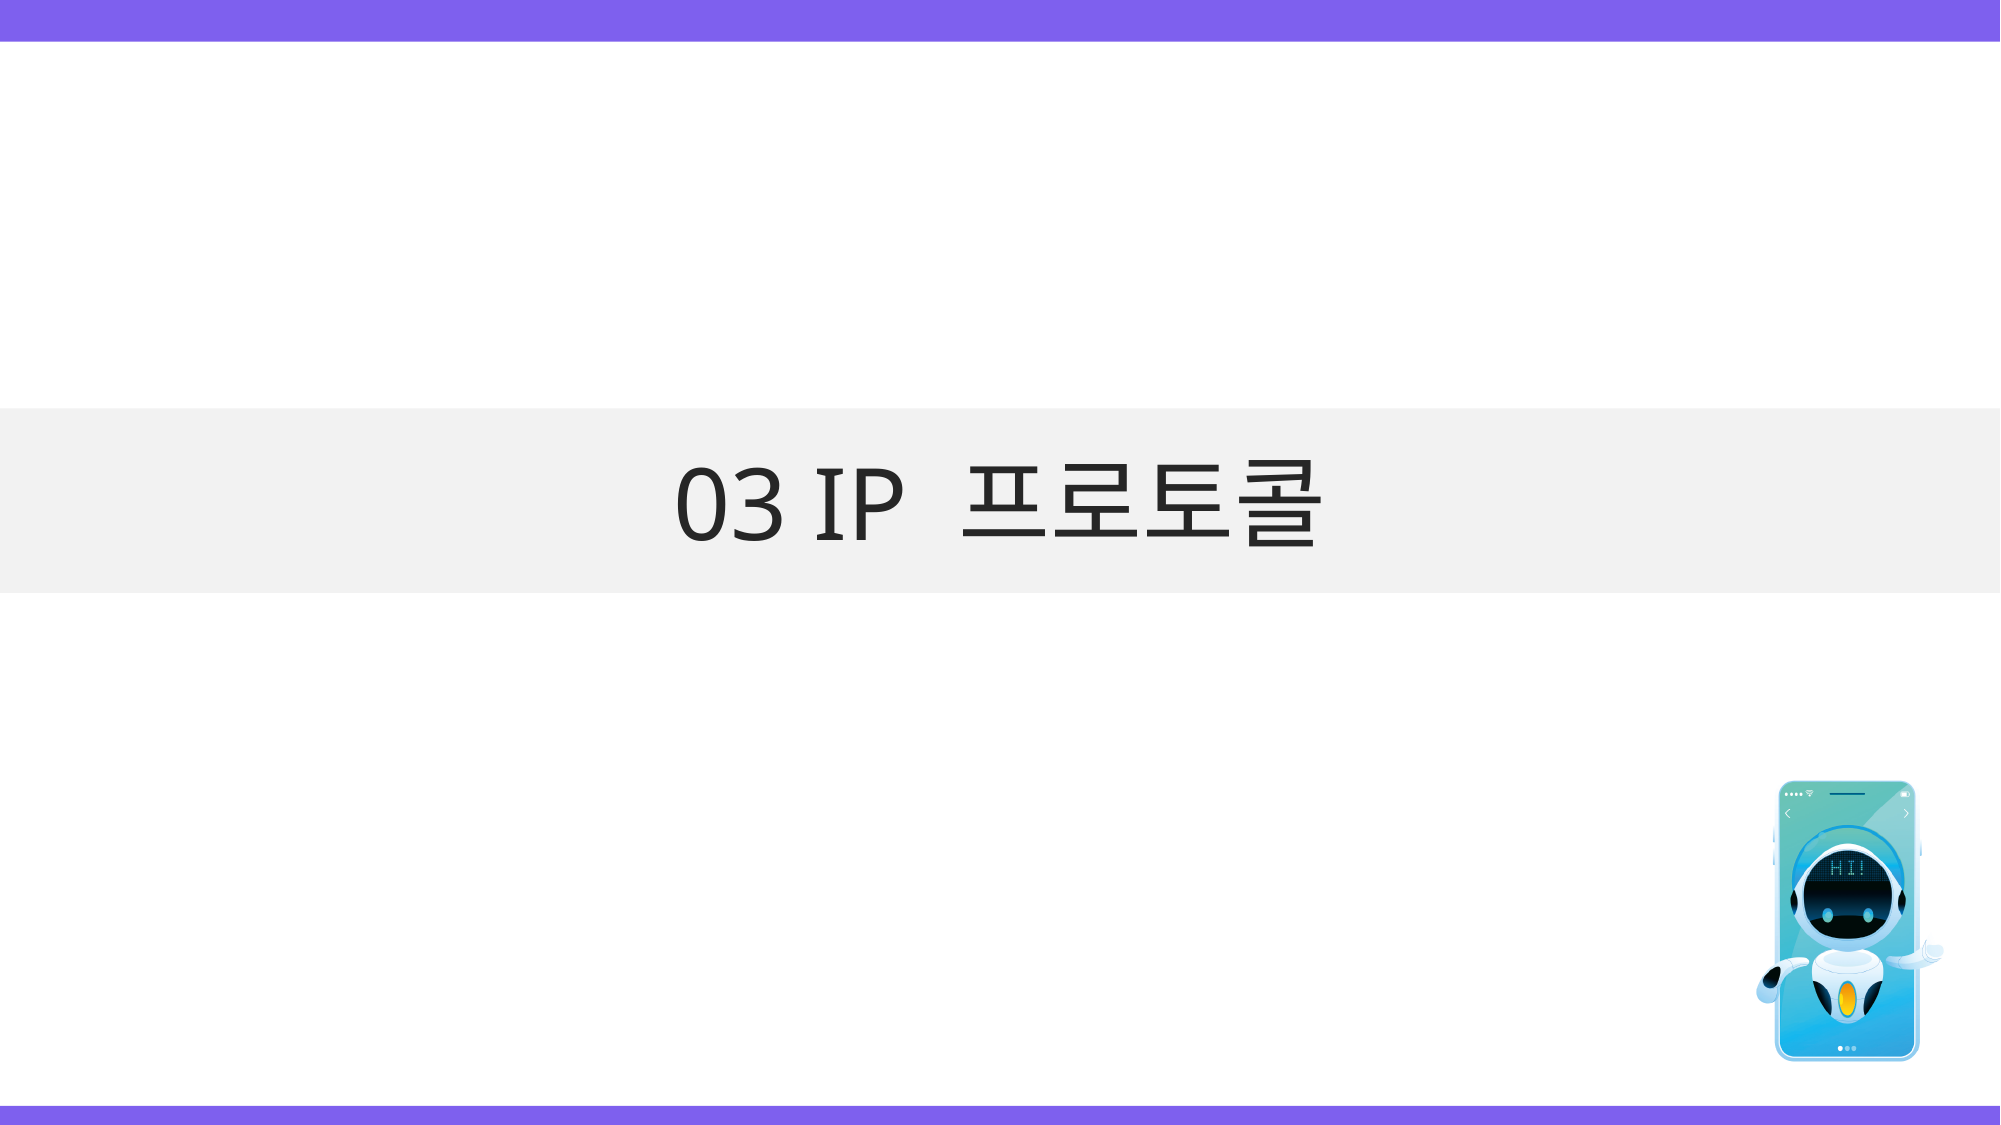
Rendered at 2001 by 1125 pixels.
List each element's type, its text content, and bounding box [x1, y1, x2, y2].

picture [1735, 775, 1954, 1069]
title 03 IP 프로토콜 [0, 408, 2000, 594]
